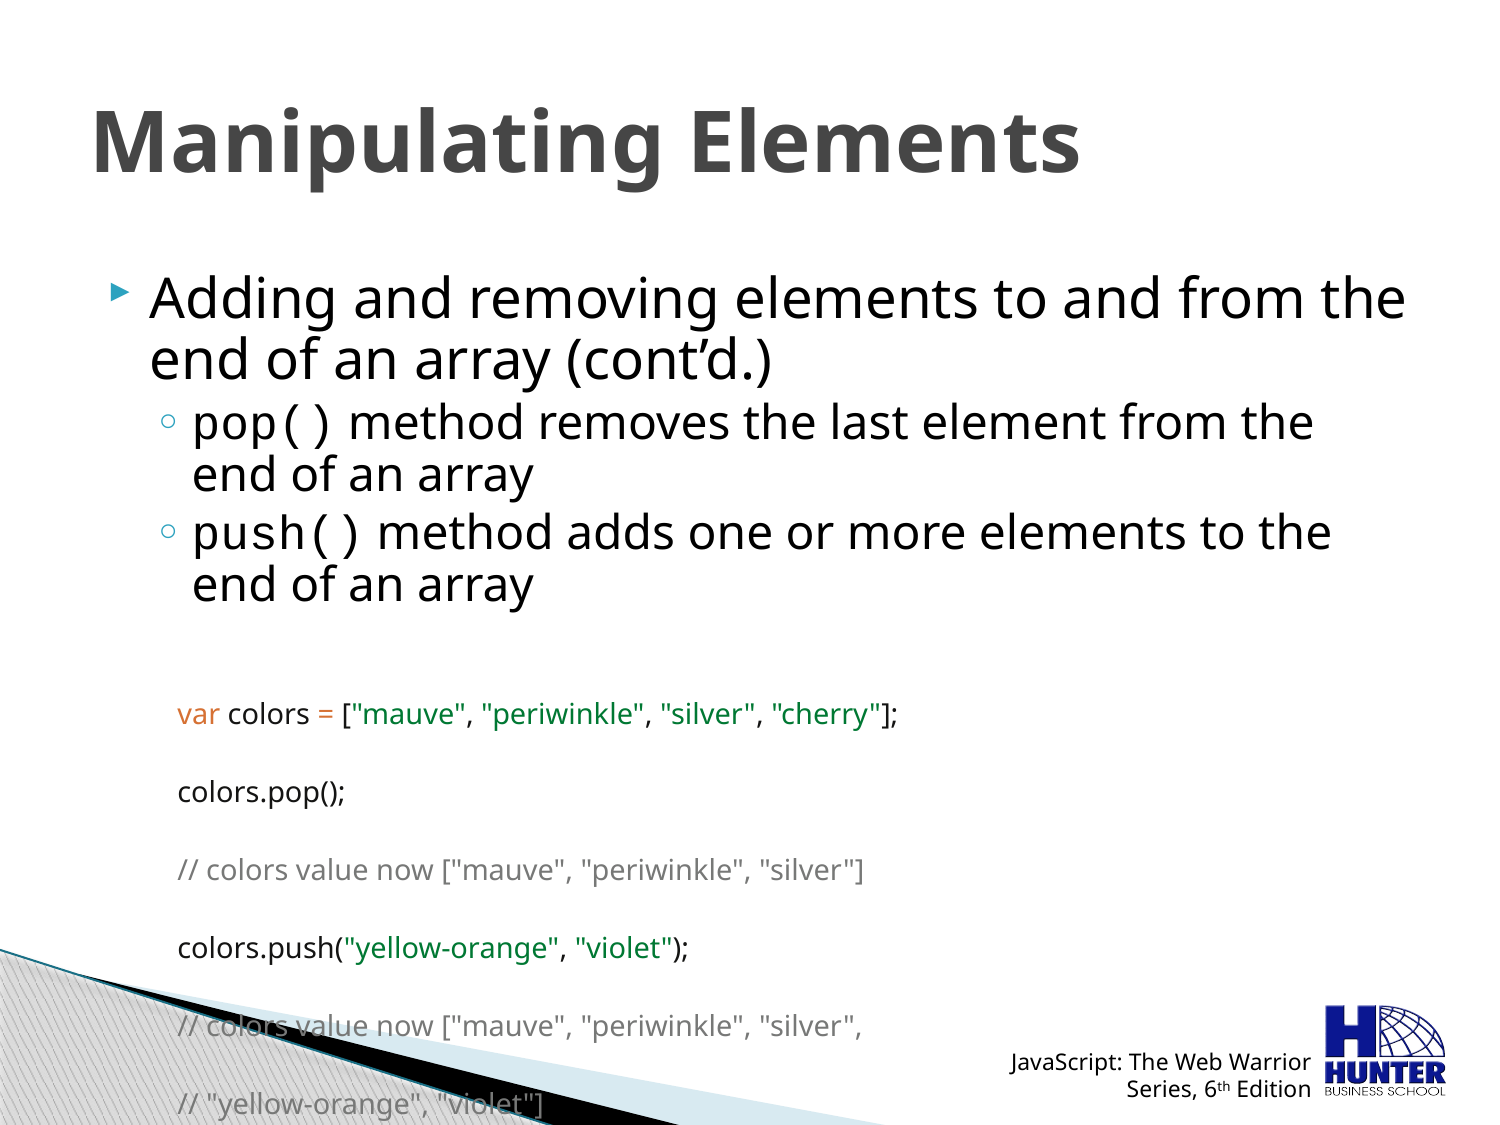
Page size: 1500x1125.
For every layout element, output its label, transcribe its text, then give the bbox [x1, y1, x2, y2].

list Adding and removing elements to and from the end of an array (cont’d.) pop() method removes the last element from the end of an array push() method adds one or more elements to the end of an array [75, 262, 1425, 638]
title Manipulating Elements [75, 45, 1425, 233]
text_box var colors = ["mauve", "periwinkle", "silver", "cherry"]; colors.pop(); // colors value now ["mauve", "periwinkle", "silver"] colors.push("yellow-orange", "violet"); // colors value now ["mauve", "periwinkle", "silver", // "yellow-orange", "violet"] [162, 664, 1350, 1125]
picture [1350, 1005, 1446, 1097]
